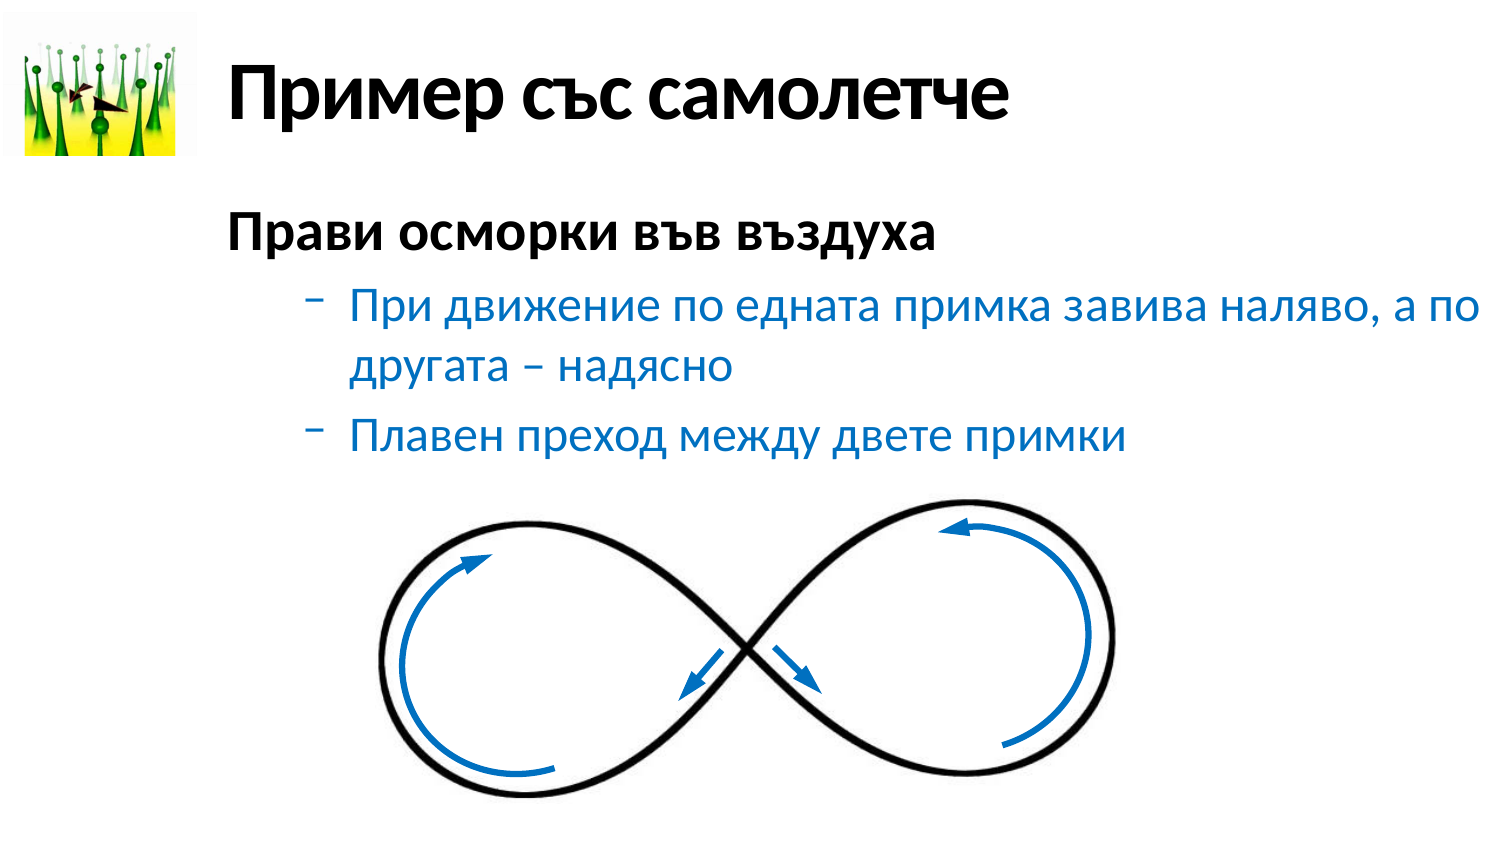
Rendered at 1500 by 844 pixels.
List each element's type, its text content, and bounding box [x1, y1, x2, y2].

picture [3, 12, 197, 156]
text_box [776, 644, 821, 697]
title Пример със самолетче [212, 21, 1500, 150]
list Прави осморки във въздуха При движение по едната примка завива наляво, а по другата – надясно Плавен преход между двете примки [212, 184, 1500, 797]
picture [374, 484, 1126, 804]
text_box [678, 649, 723, 702]
